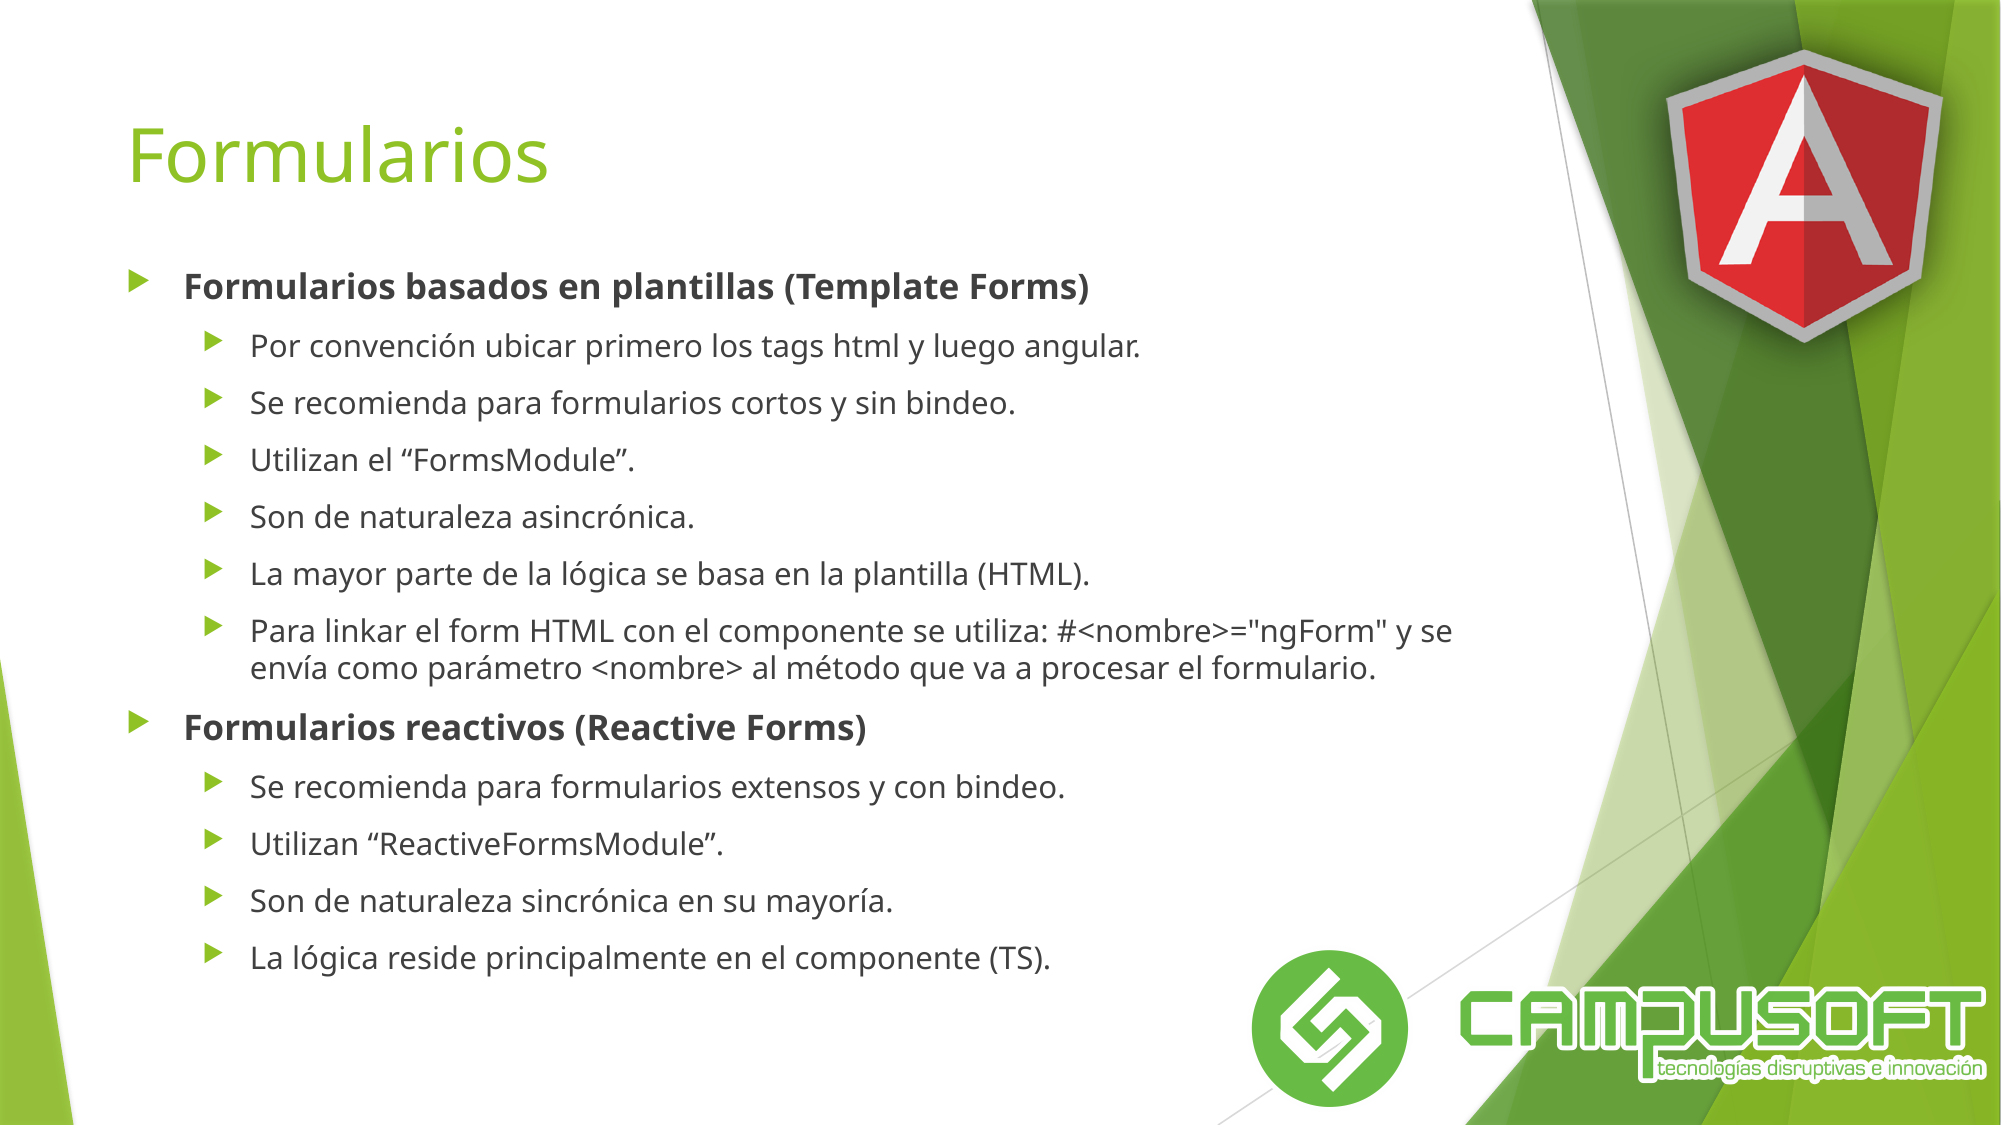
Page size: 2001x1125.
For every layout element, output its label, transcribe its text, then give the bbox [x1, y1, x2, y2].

list Formularios basados en plantillas (Template Forms) Por convención ubicar primero los tags html y luego angular. Se recomienda para formularios cortos y sin bindeo. Utilizan el “FormsModule”. Son de naturaleza asincrónica. La mayor parte de la lógica se basa en la plantilla (HTML). Para linkar el form HTML con el componente se utiliza: #<nombre>="ngForm" y se envía como parámetro <nombre> al método que va a procesar el formulario. Formularios reactivos (Reactive Forms) Se recomienda para formularios extensos y con bindeo. Utilizan “ReactiveFormsModule”. Son de naturaleza sincrónica en su mayoría. La lógica reside principalmente en el componente (TS). [111, 194, 1522, 991]
picture [1237, 934, 2000, 1125]
title Formularios [111, 99, 1522, 194]
picture [1624, 37, 1987, 355]
